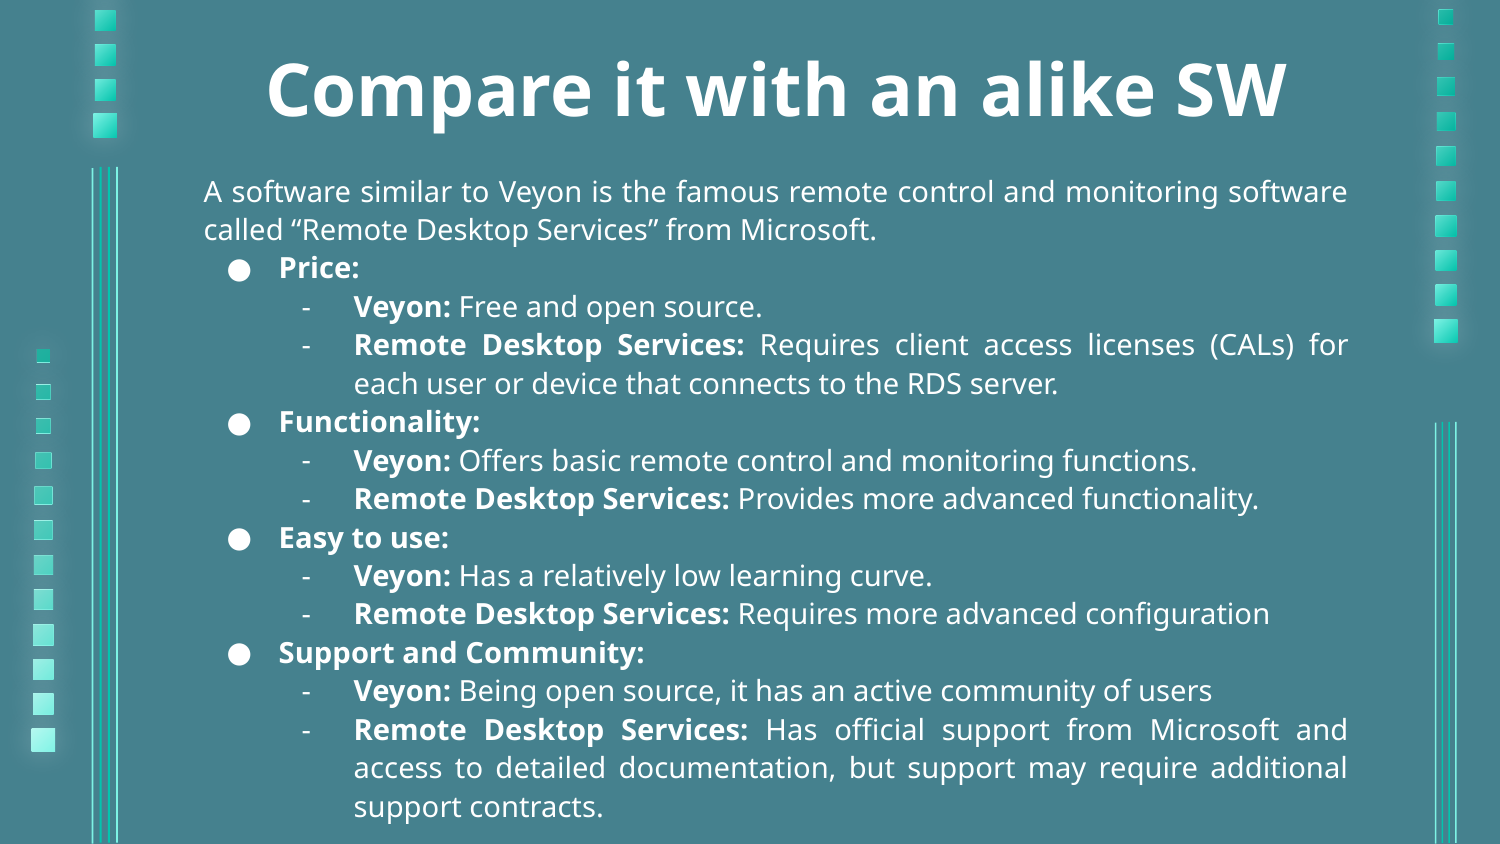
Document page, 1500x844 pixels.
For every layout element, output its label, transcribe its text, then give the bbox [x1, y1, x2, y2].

title Compare it with an alike SW [144, 40, 1409, 135]
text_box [1434, 421, 1457, 844]
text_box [91, 166, 119, 844]
list A software similar to Veyon is the famous remote control and monitoring software called “Remote Desktop Services” from Microsoft. Price: Veyon: Free and open source. Remote Desktop Services: Requires client access licenses (CALs) for each user or device that connects to the RDS server. Functionality: Veyon: Offers basic remote control and monitoring functions. Remote Desktop Services: Provides more advanced functionality. Easy to use: Veyon: Has a relatively low learning curve. Remote Desktop Services: Requires more advanced configuration Support and Community: Veyon: Being open source, it has an active community of users Remote Desktop Services: Has official support from Microsoft and access to detailed documentation, but support may require additional support contracts. [188, 154, 1365, 801]
